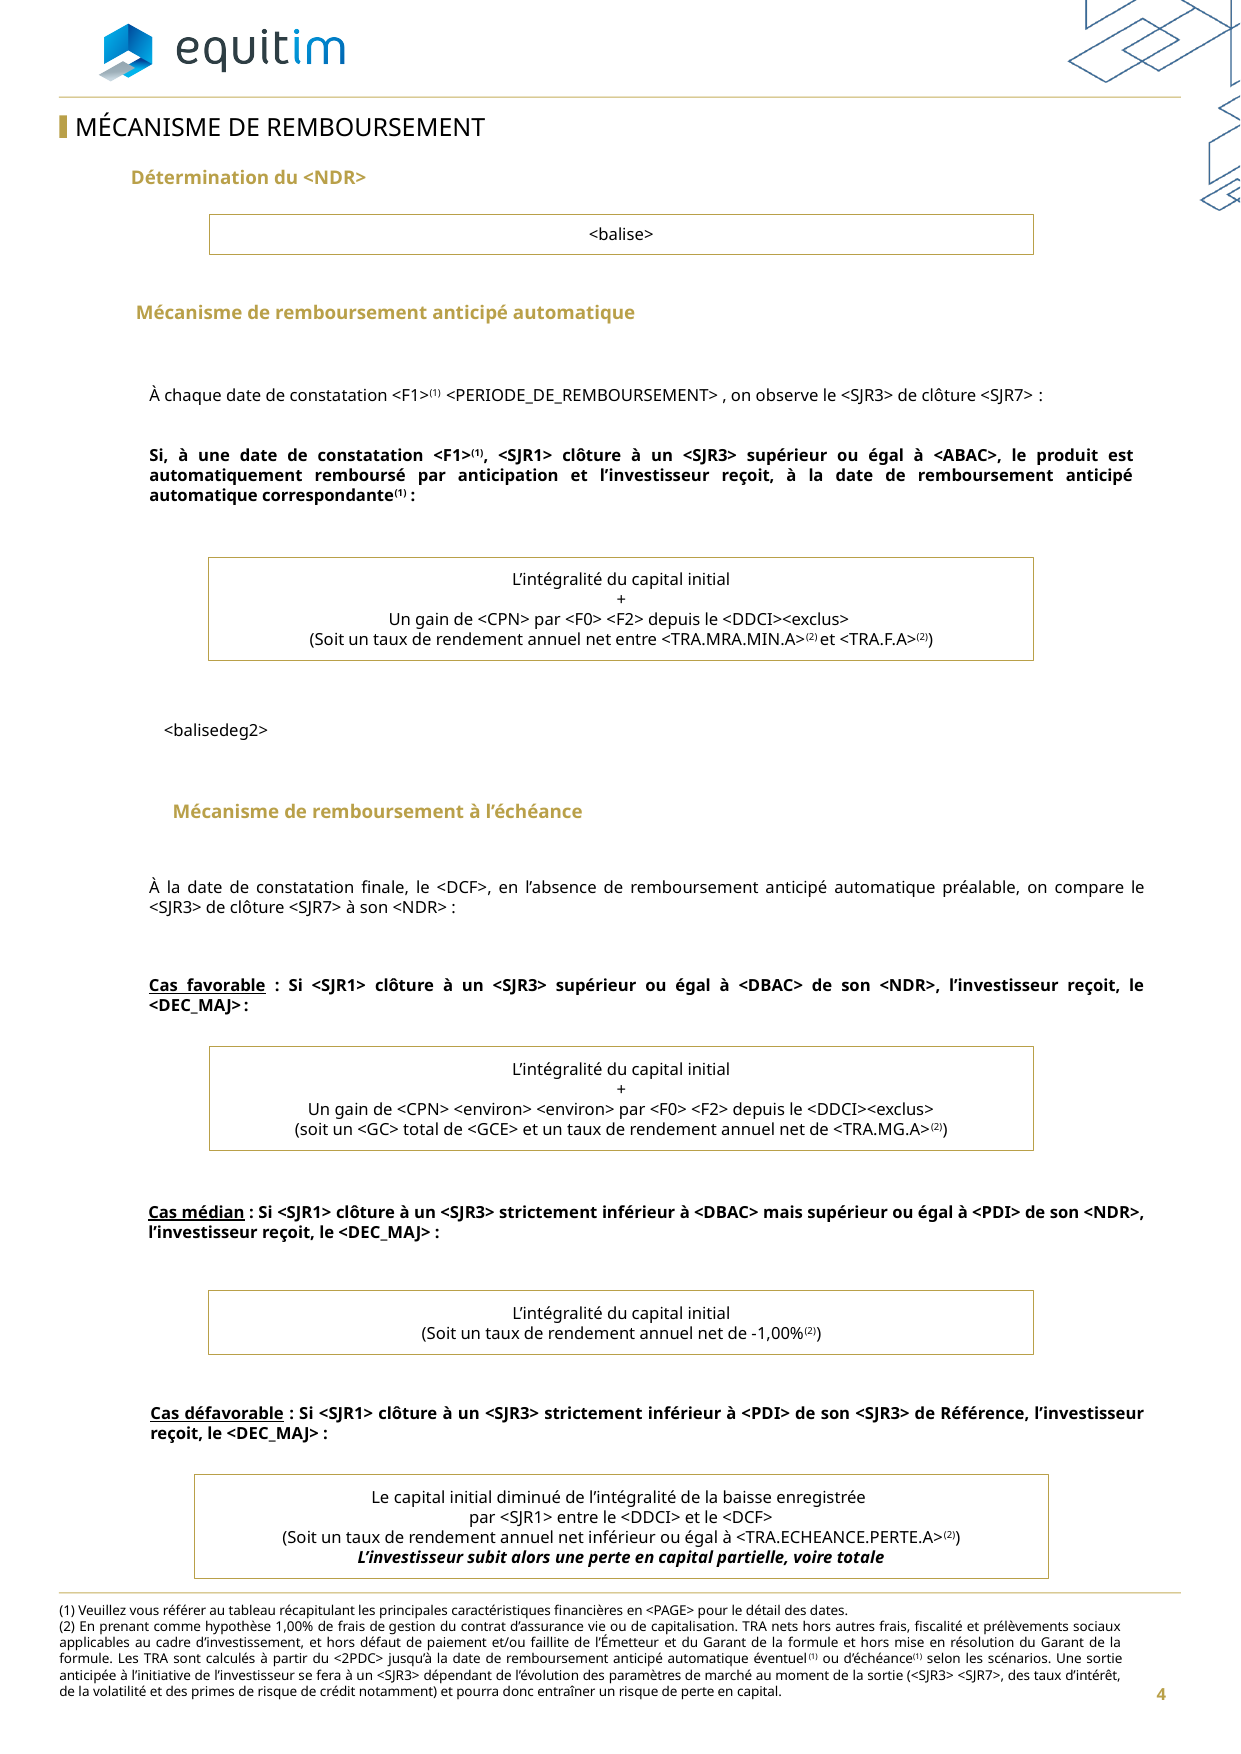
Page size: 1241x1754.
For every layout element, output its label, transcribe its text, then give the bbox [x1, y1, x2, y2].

text_box À la date de constatation finale, le <DCF>, en l’absence de remboursement anticipé automatique préalable, on compare le <SJR3> de clôture <SJR7> à son <NDR> : [149, 876, 1147, 917]
slide_number 4 [1122, 1664, 1182, 1728]
picture [77, 3, 367, 97]
picture [1067, 0, 1241, 211]
text_box (1) Veuillez vous référer au tableau récapitulant les principales caractéristiques financières en <PAGE> pour le détail des dates. (2) En prenant comme hypothèse 1,00% de frais de gestion du contrat d’assurance vie ou de capitalisation. TRA nets hors autres frais, fiscalité et prélèvements sociaux applicables au cadre d’investissement, et hors défaut de paiement et/ou faillite de l’Émetteur et du Garant de la formule et hors mise en résolution du Garant de la formule. Les TRA sont calculés à partir du <2PDC> jusqu’à la date de remboursement anticipé automatique éventuel(1) ou d’échéance(1) selon les scénarios. Une sortie anticipée à l’initiative de l’investisseur se fera à un <SJR3> dépendant de l’évolution des paramètres de marché au moment de la sortie (<SJR3> <SJR7>, des taux d’intérêt, de la volatilité et des primes de risque de crédit notamment) et pourra donc entraîner un risque de perte en capital. [59, 1601, 1123, 1700]
text_box Mécanisme de remboursement anticipé automatique [106, 301, 1122, 327]
text_box Le capital initial diminué de l’intégralité de la baisse enregistrée par <SJR1> entre le <DDCI> et le <DCF> (Soit un taux de rendement annuel net inférieur ou égal à <TRA.ECHEANCE.PERTE.A>(2)) L’investisseur subit alors une perte en capital partielle, voire totale [194, 1474, 1049, 1579]
text_box L’intégralité du capital initial + Un gain de <CPN> <environ> <environ> par <F0> <F2> depuis le <DDCI><exclus> (soit un <GC> total de <GCE> et un taux de rendement annuel net de <TRA.MG.A>(2)) [209, 1046, 1034, 1151]
text_box Cas médian : Si <SJR1> clôture à un <SJR3> strictement inférieur à <DBAC> mais supérieur ou égal à <PDI> de son <NDR>, l’investisseur reçoit, le <DEC_MAJ> : [148, 1201, 1146, 1242]
text_box Détermination du <NDR> [101, 165, 577, 194]
text_box L’intégralité du capital initial + Un gain de <CPN> par <F0> <F2> depuis le <DDCI><exclus> (Soit un taux de rendement annuel net entre <TRA.MRA.MIN.A>(2) et <TRA.F.A>(2)) [208, 557, 1034, 661]
text_box Cas favorable : Si <SJR1> clôture à un <SJR3> supérieur ou égal à <DBAC> de son <NDR>, l’investisseur reçoit, le <DEC_MAJ> : [149, 975, 1146, 1016]
text_box [59, 115, 67, 138]
text_box Mécanisme de remboursement à l’échéance [106, 795, 649, 819]
text_box MÉCANISME DE REMBOURSEMENT [75, 109, 708, 148]
text_box <balise> [209, 214, 1034, 255]
text_box <balisedeg2> [149, 712, 1140, 747]
text_box L’intégralité du capital initial (Soit un taux de rendement annuel net de -1,00%(2)) [208, 1290, 1034, 1355]
text_box Cas défavorable : Si <SJR1> clôture à un <SJR3> strictement inférieur à <PDI> de son <SJR3> de Référence, l’investisseur reçoit, le <DEC_MAJ> : [150, 1403, 1146, 1444]
text_box À chaque date de constatation <F1>(1) <PERIODE_DE_REMBOURSEMENT> , on observe le <SJR3> de clôture <SJR7> : Si, à une date de constatation <F1>(1), <SJR1> clôture à un <SJR3> supérieur ou égal à <ABAC>, le produit est automatiquement remboursé par anticipation et l’investisseur reçoit, à la date de remboursement anticipé automatique correspondante(1) : [149, 384, 1135, 505]
